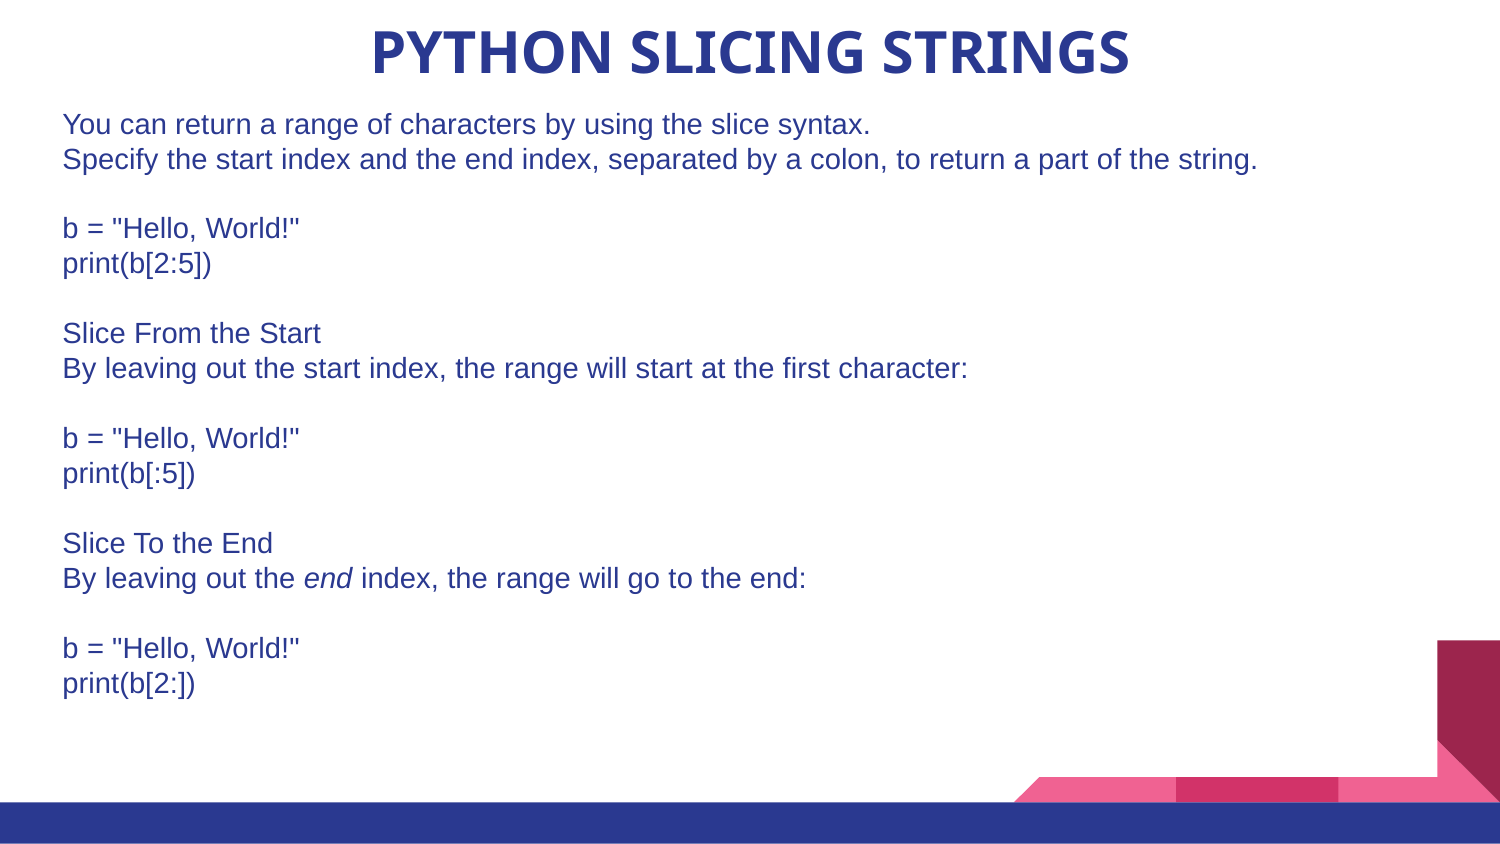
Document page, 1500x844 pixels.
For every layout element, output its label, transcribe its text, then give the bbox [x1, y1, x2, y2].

title PYTHON SLICING STRINGS [0, 0, 1500, 101]
text_box You can return a range of characters by using the slice syntax. Specify the start index and the end index, separated by a colon, to return a part of the string. b = "Hello, World!" print(b[2:5]) Slice From the Start By leaving out the start index, the range will start at the first character: b = "Hello, World!" print(b[:5]) Slice To the End By leaving out the end index, the range will go to the end: b = "Hello, World!" print(b[2:]) [62, 97, 1438, 777]
